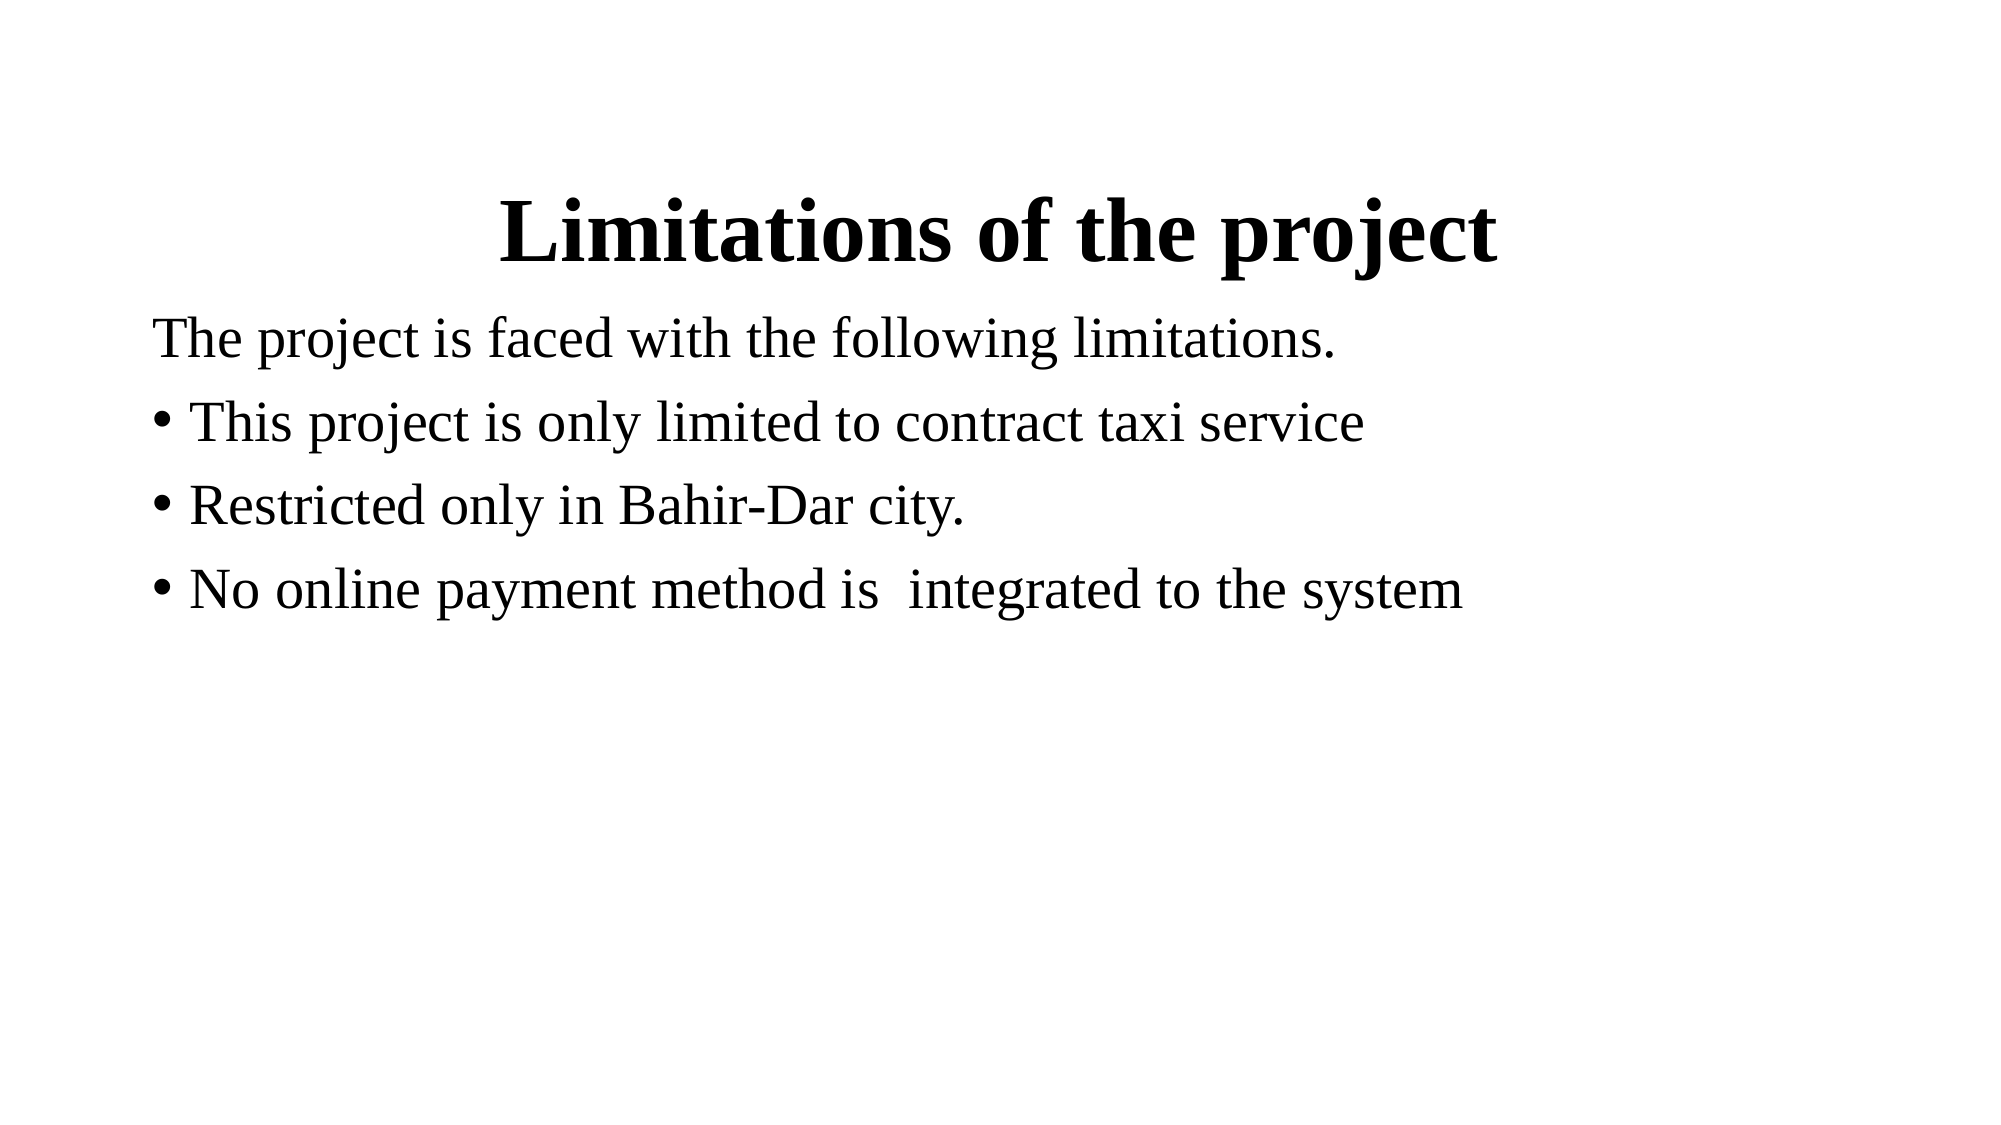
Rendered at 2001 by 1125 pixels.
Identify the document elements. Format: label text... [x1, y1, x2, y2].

list The project is faced with the following limitations. This project is only limited to contract taxi service Restricted only in Bahir-Dar city. No online payment method is integrated to the system [137, 299, 1863, 1014]
title Limitations of the project [112, 125, 1888, 338]
